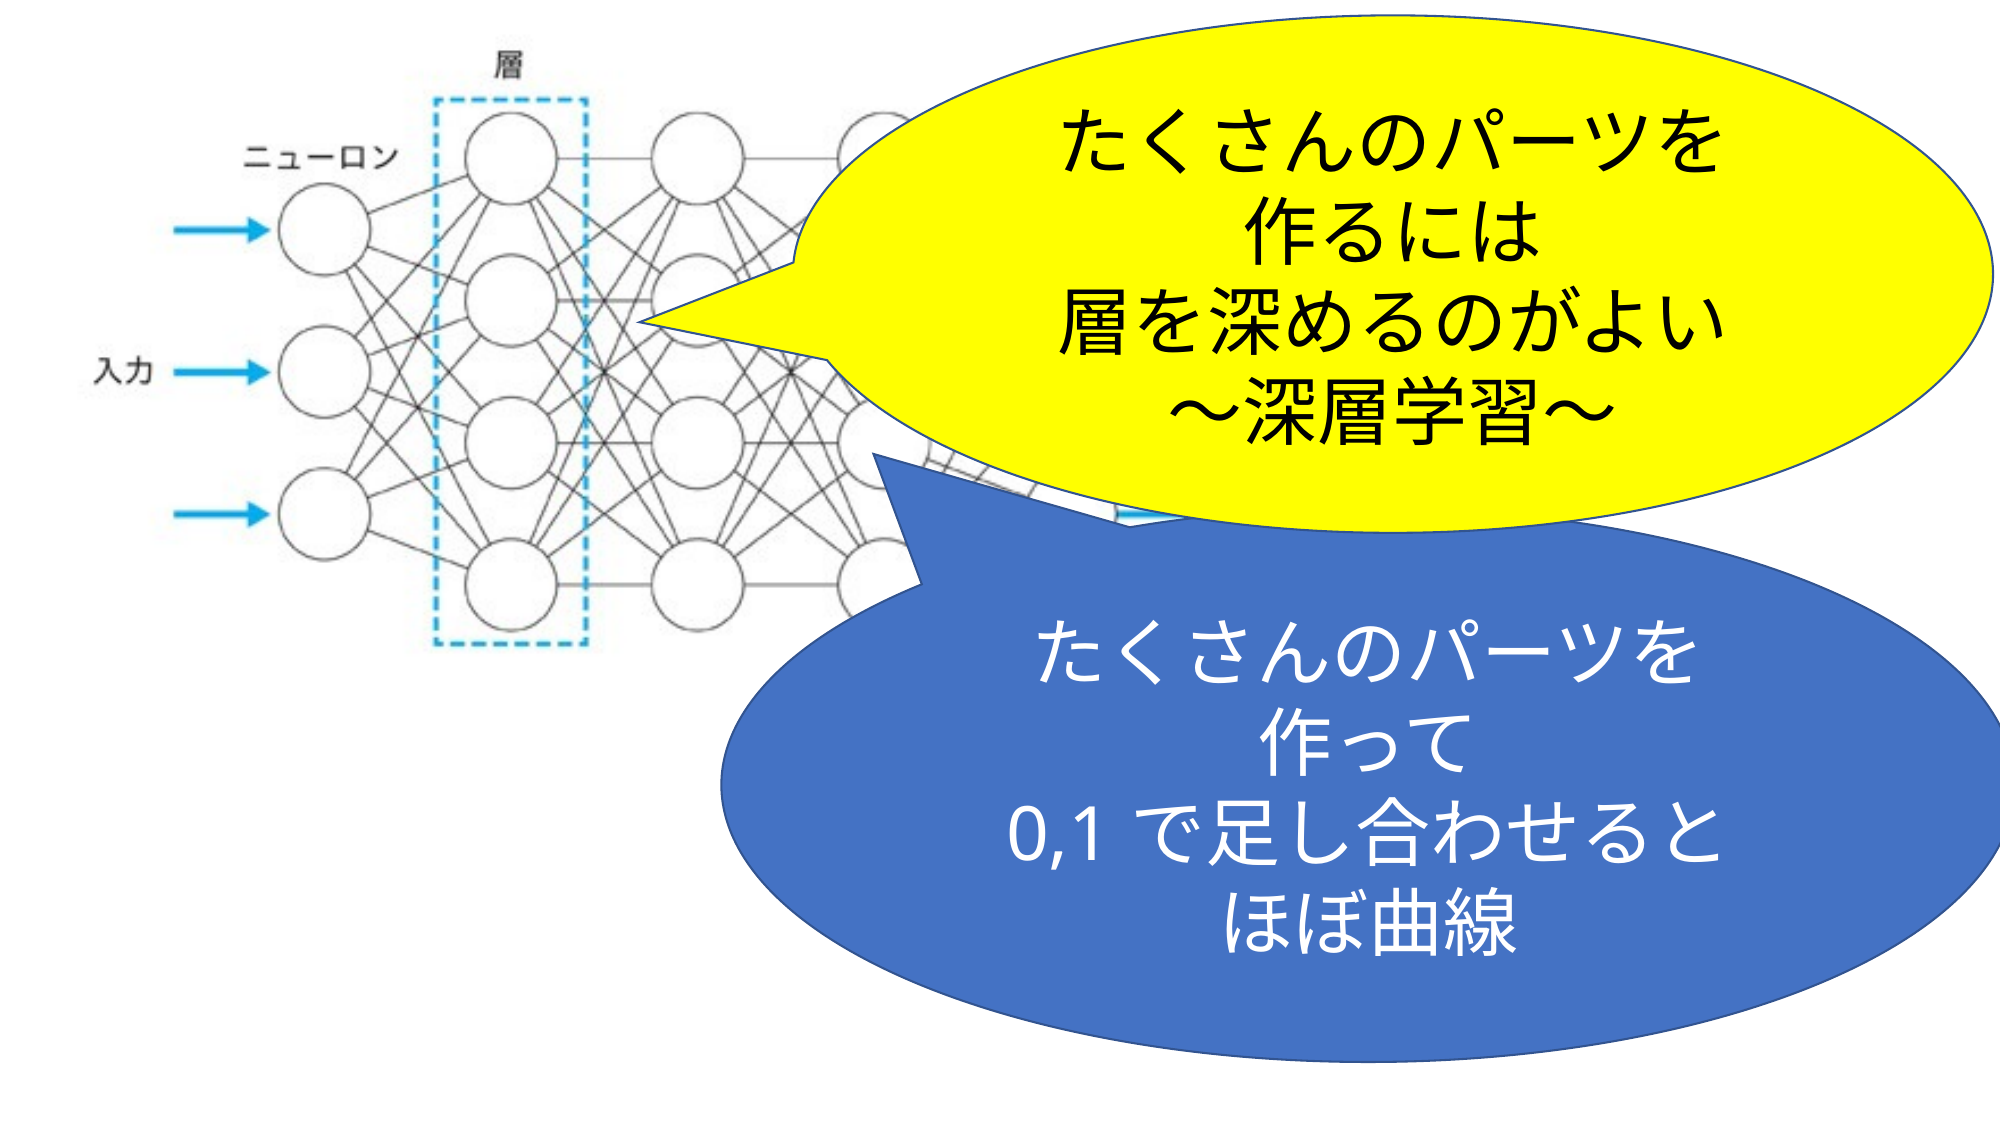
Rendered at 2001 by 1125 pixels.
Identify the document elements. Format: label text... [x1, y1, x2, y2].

text_box たくさんのパーツを 作るには 層を深めるのがよい ～深層学習～ [1369, 14, 1995, 534]
picture [6, 0, 1369, 688]
text_box たくさんのパーツを 作って 0,1で足し合わせると ほぼ曲線 [720, 522, 2000, 1064]
